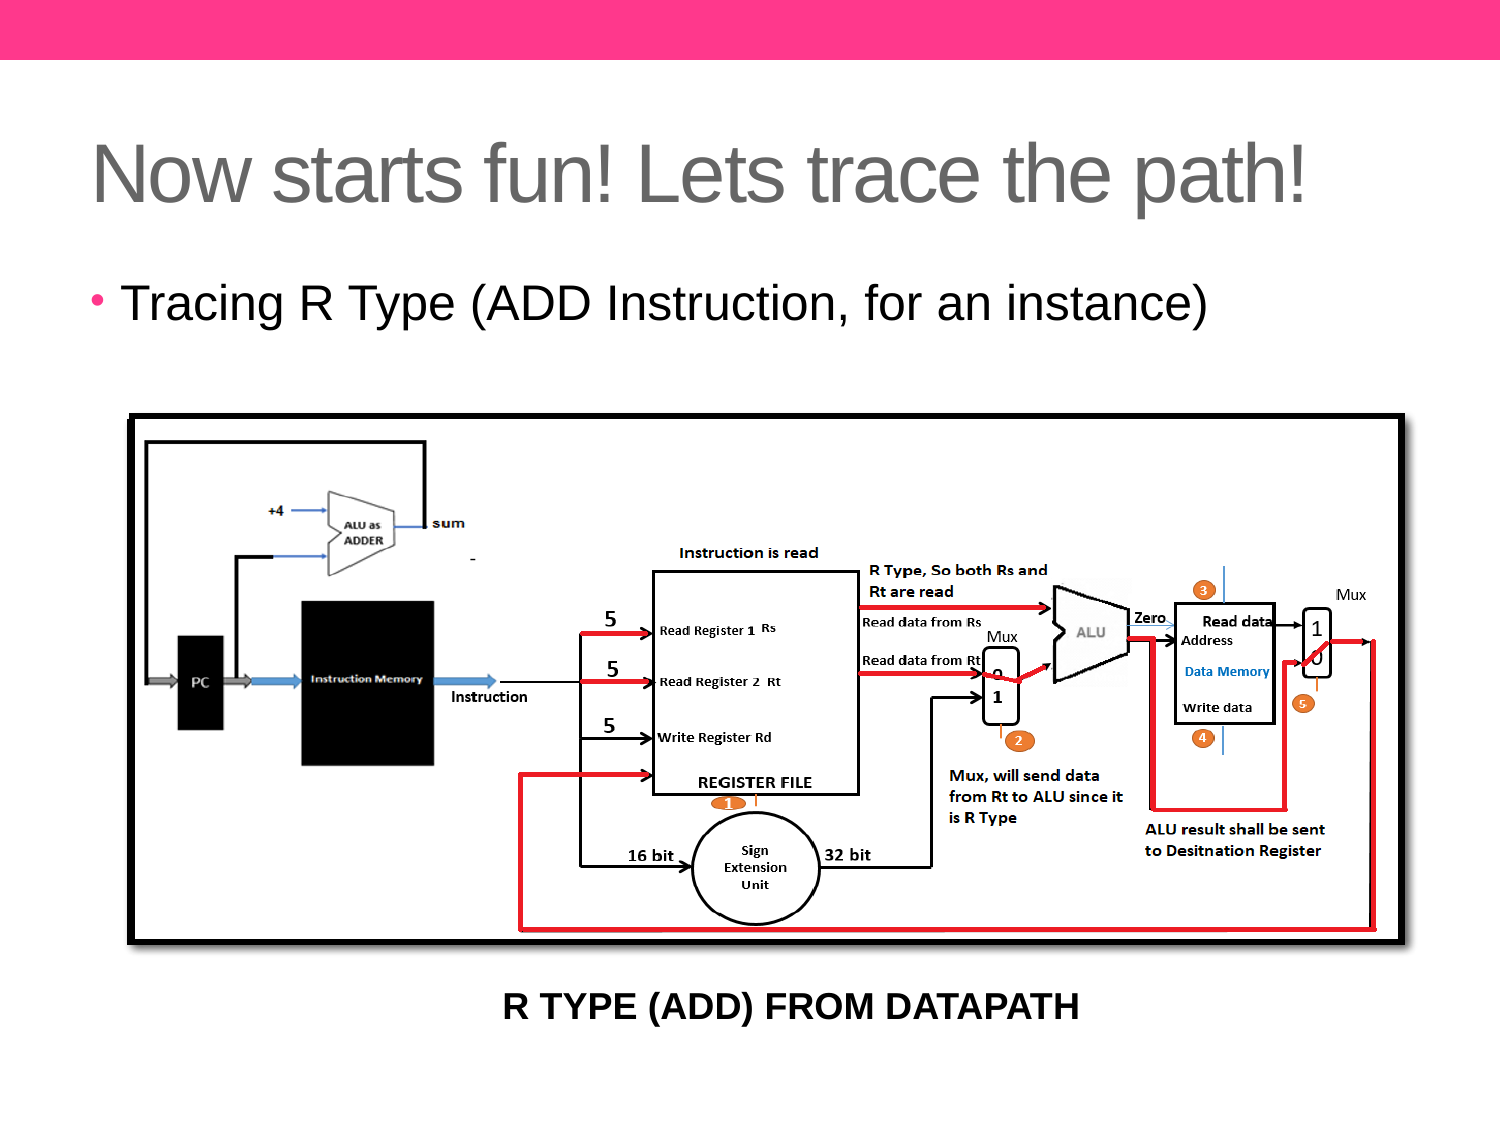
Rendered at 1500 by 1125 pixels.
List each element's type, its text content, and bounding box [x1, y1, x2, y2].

text_box R TYPE (ADD) FROM DATAPATH [487, 974, 1263, 1035]
title Now starts fun! Lets trace the path! [75, 87, 1425, 250]
list Tracing R Type (ADD Instruction, for an instance) [75, 262, 1425, 1063]
picture [132, 418, 1399, 939]
